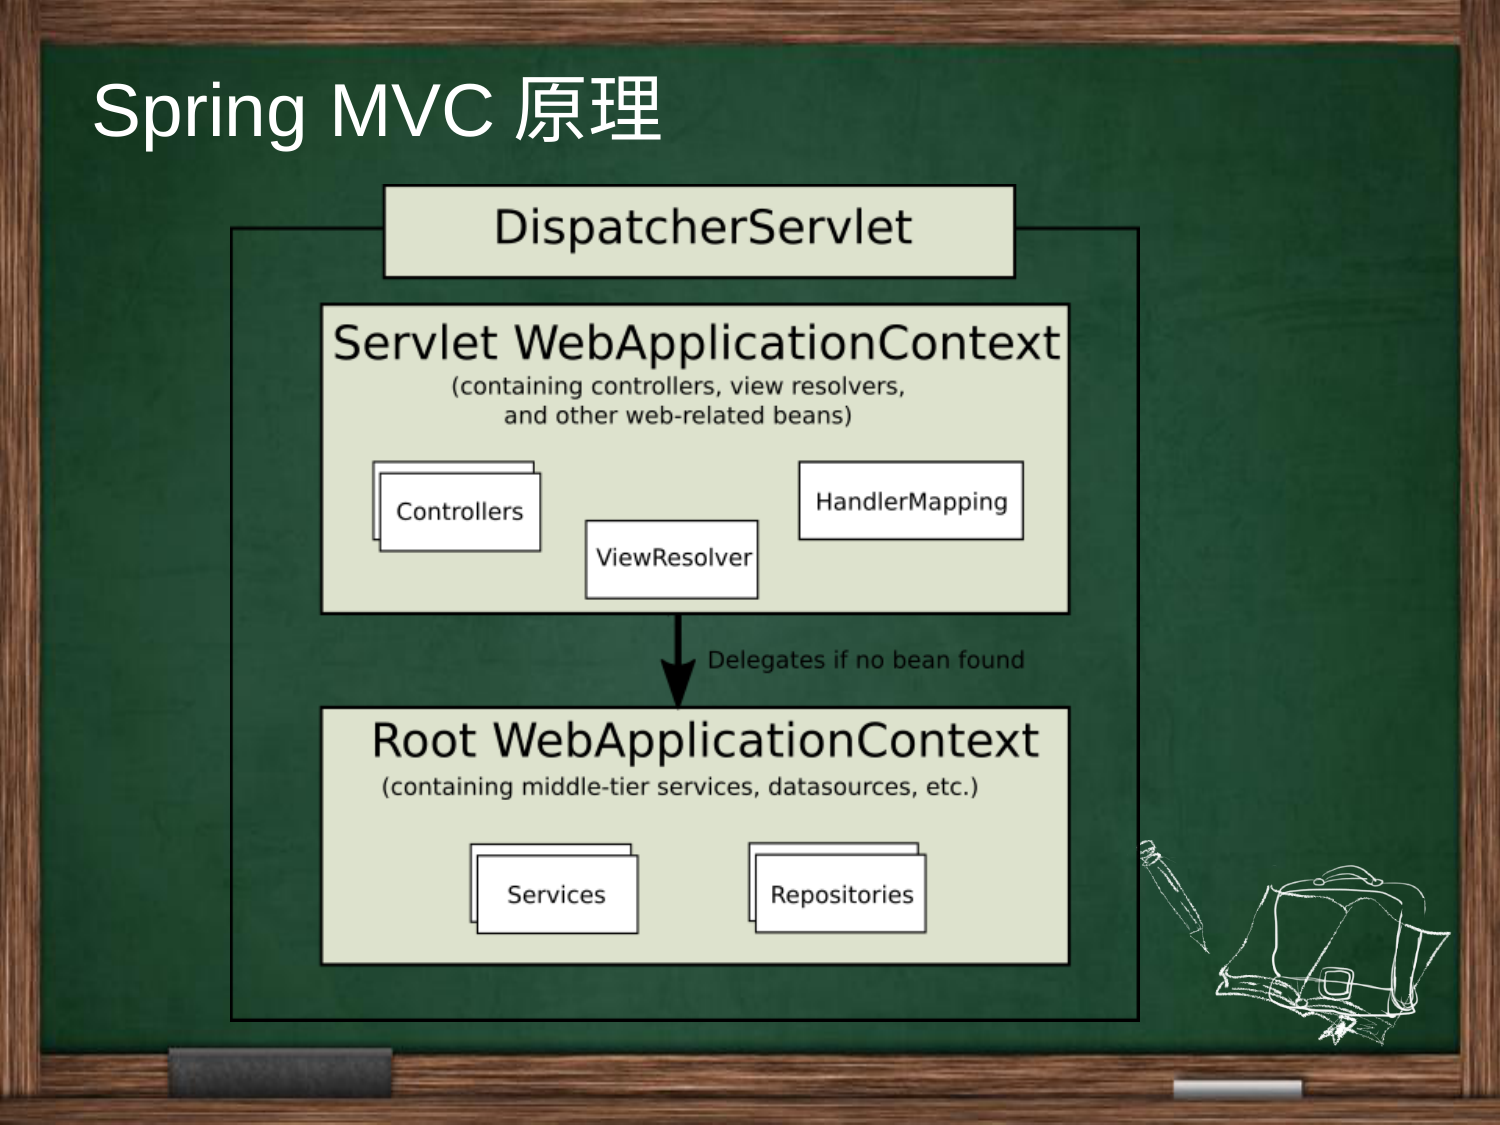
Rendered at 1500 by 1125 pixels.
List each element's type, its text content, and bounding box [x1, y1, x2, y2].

picture [0, 0, 1500, 1125]
text_box Spring MVC原理 [76, 54, 1320, 183]
